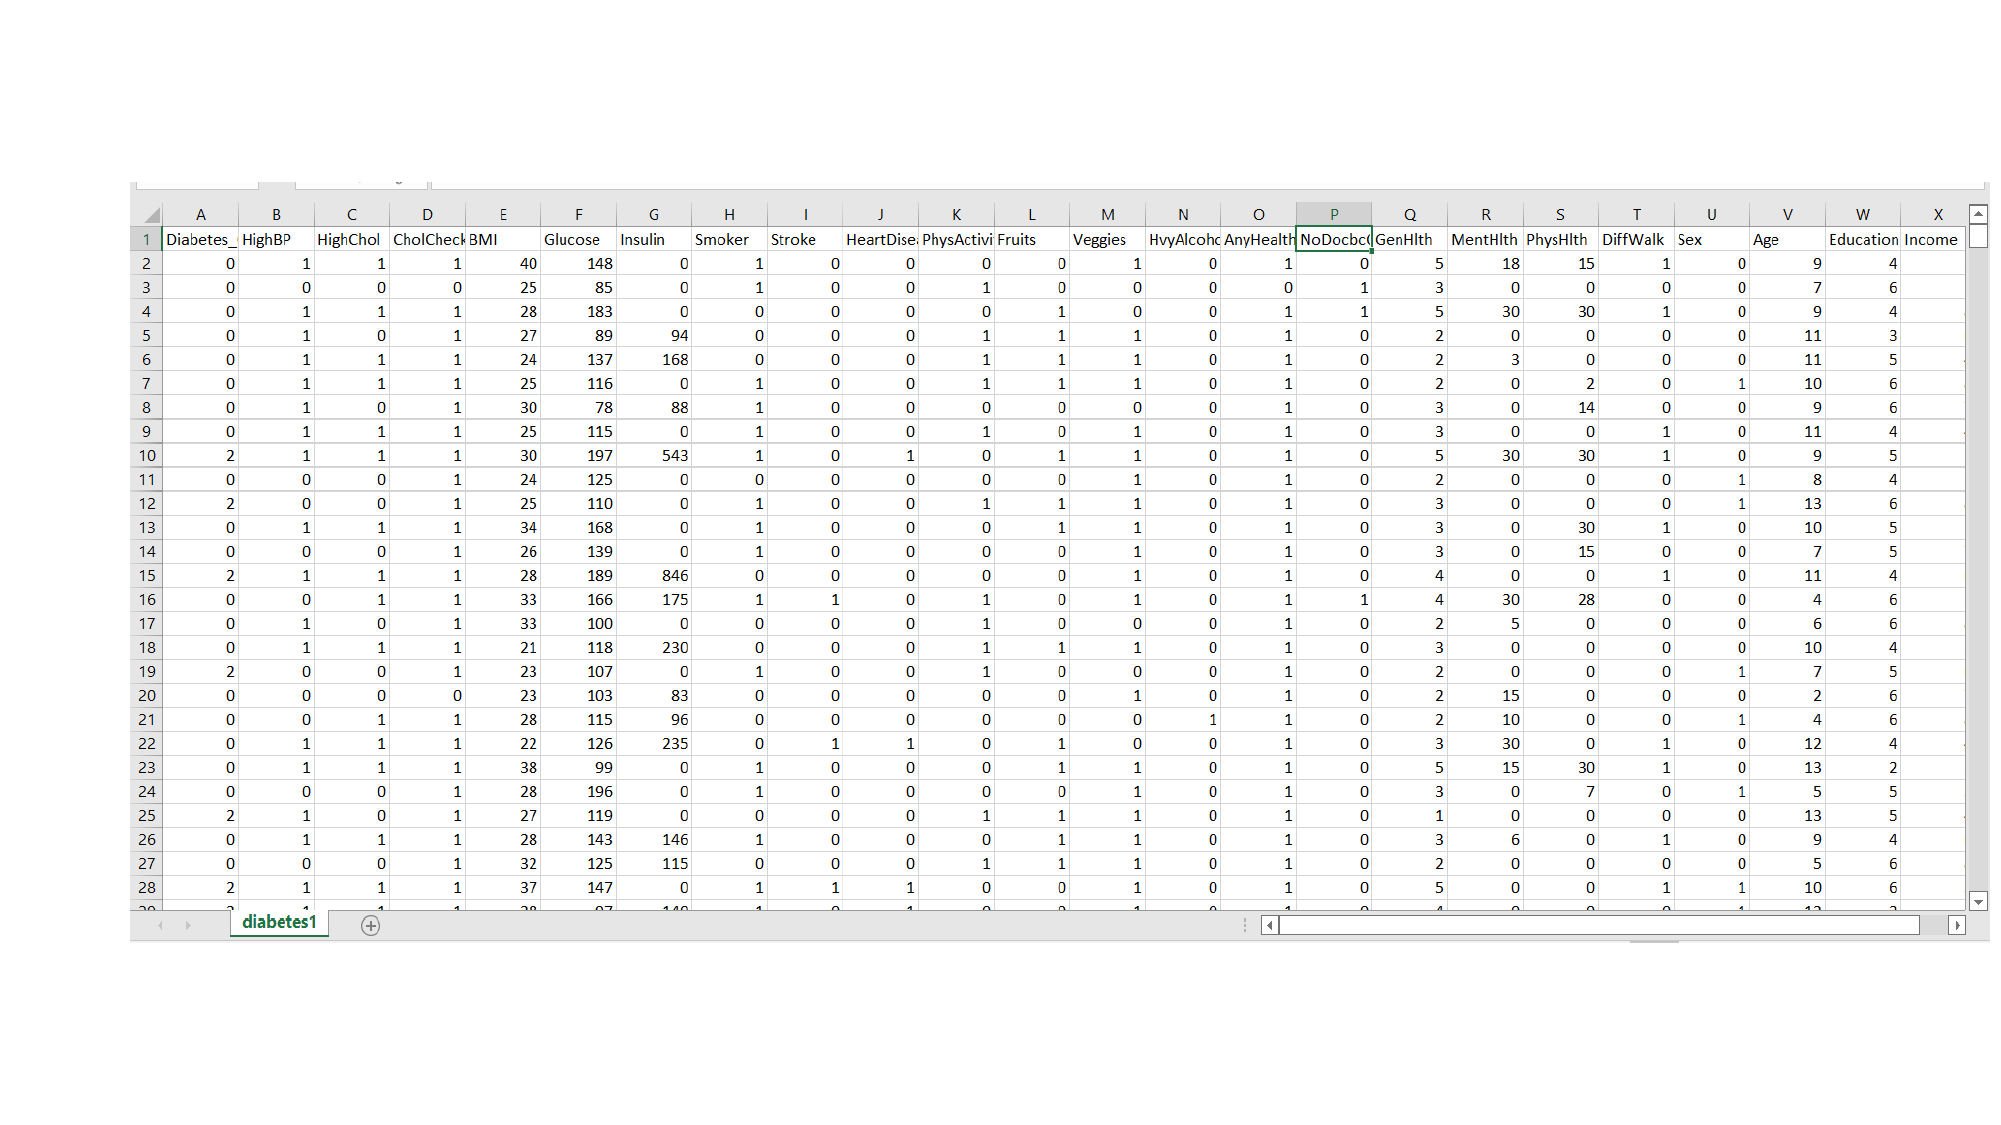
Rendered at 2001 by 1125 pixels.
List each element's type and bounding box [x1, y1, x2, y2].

picture [130, 182, 1990, 943]
